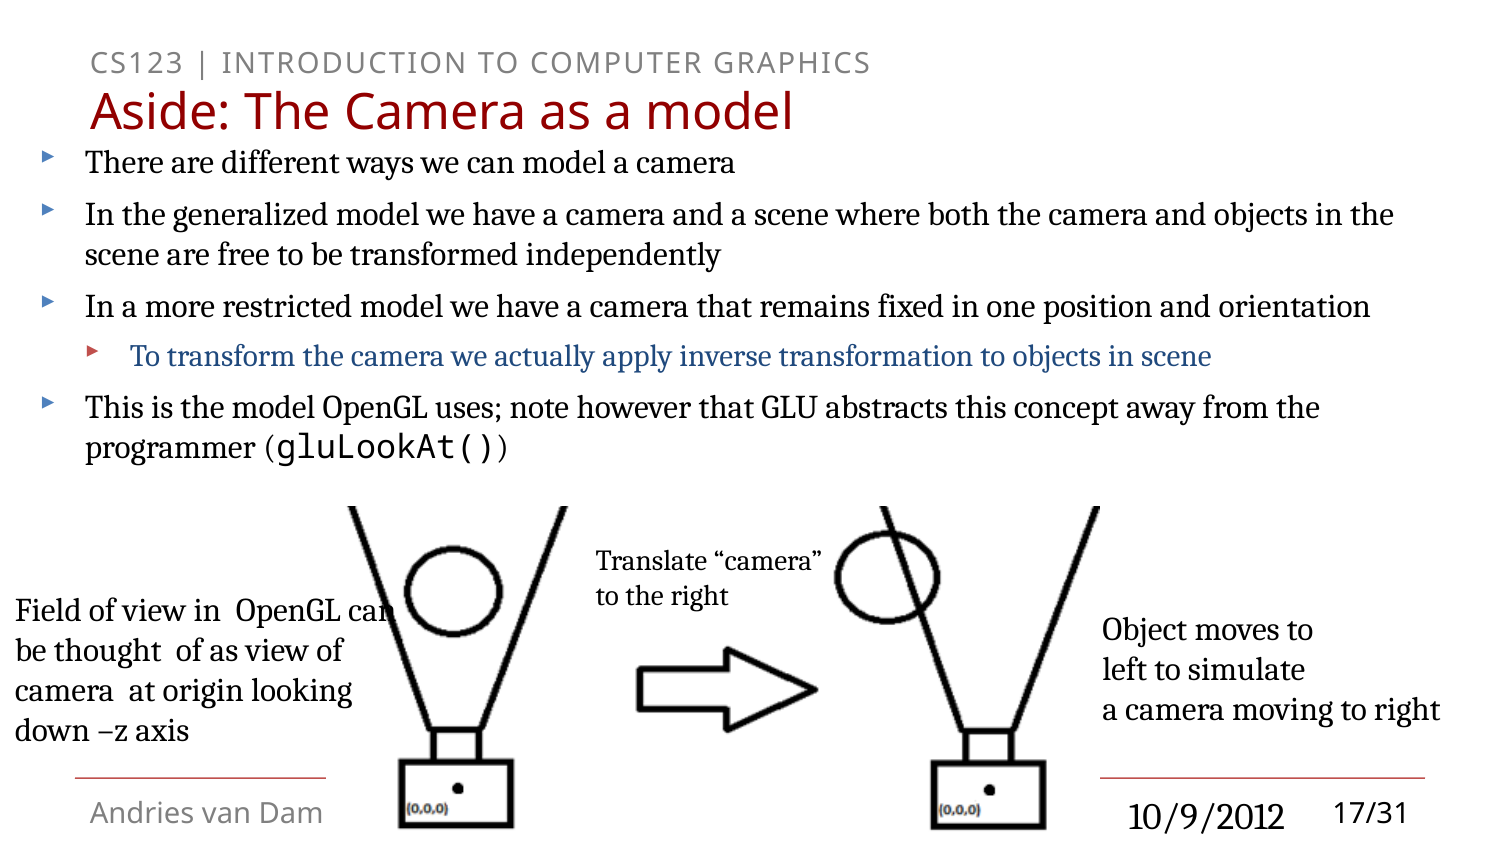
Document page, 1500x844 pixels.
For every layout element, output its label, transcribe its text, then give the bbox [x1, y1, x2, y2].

slide_number 17/31 [1301, 787, 1425, 827]
picture [325, 506, 1100, 839]
text_box Object moves to left to simulate a camera moving to right [1105, 599, 1500, 735]
text_box 10/9/2012 [1113, 784, 1301, 844]
list There are different ways we can model a camera In the generalized model we have a camera and a scene where both the camera and objects in the scene are free to be transformed independently In a more restricted model we have a camera that remains fixed in one position and orientation To transform the camera we actually apply inverse transformation to objects in scene This is the model OpenGL uses; note however that GLU abstracts this concept away from the programmer (gluLookAt()) [24, 132, 1425, 410]
text_box Field of view in OpenGL can be thought of as view of camera at origin looking down –z axis [0, 581, 320, 756]
title Aside: The Camera as a model [75, 71, 1425, 147]
